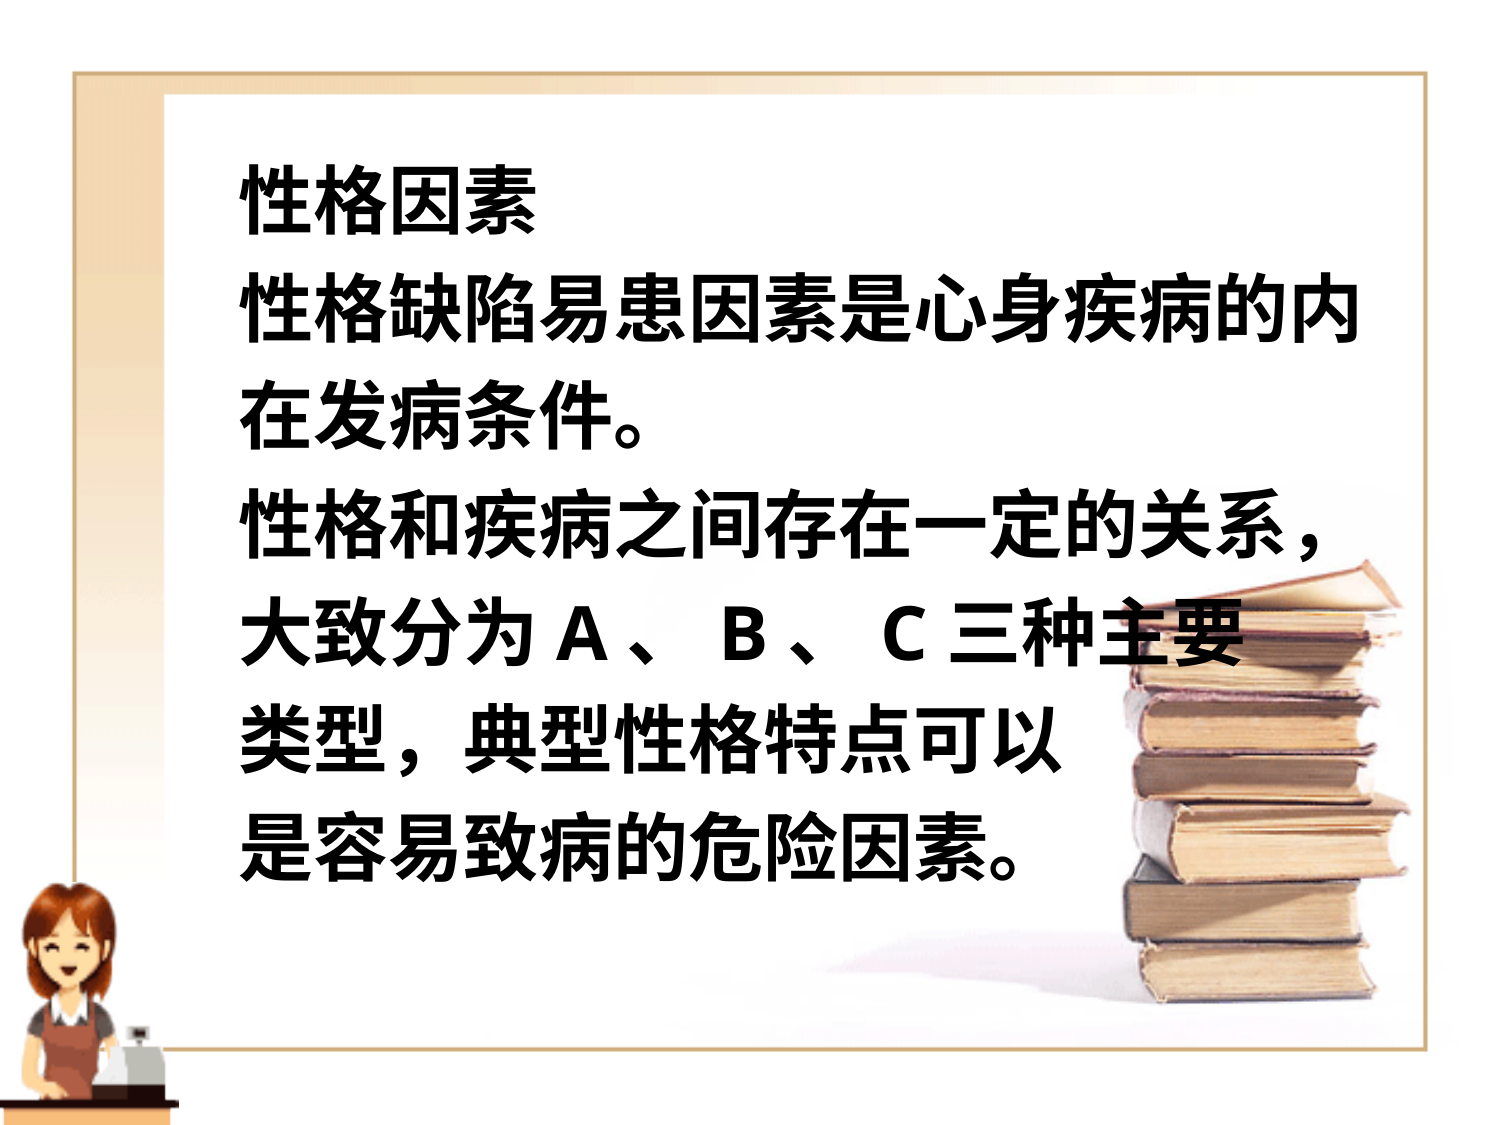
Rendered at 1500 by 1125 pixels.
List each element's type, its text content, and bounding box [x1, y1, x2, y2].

picture [0, 0, 1500, 1125]
title 性格因素 性格缺陷易患因素是心身疾病的内在发病条件。 性格和疾病之间存在一定的关系，大致分为A、B、C三种主要 类型，典型性格特点可以 是容易致病的危险因素。 [223, 42, 1388, 984]
